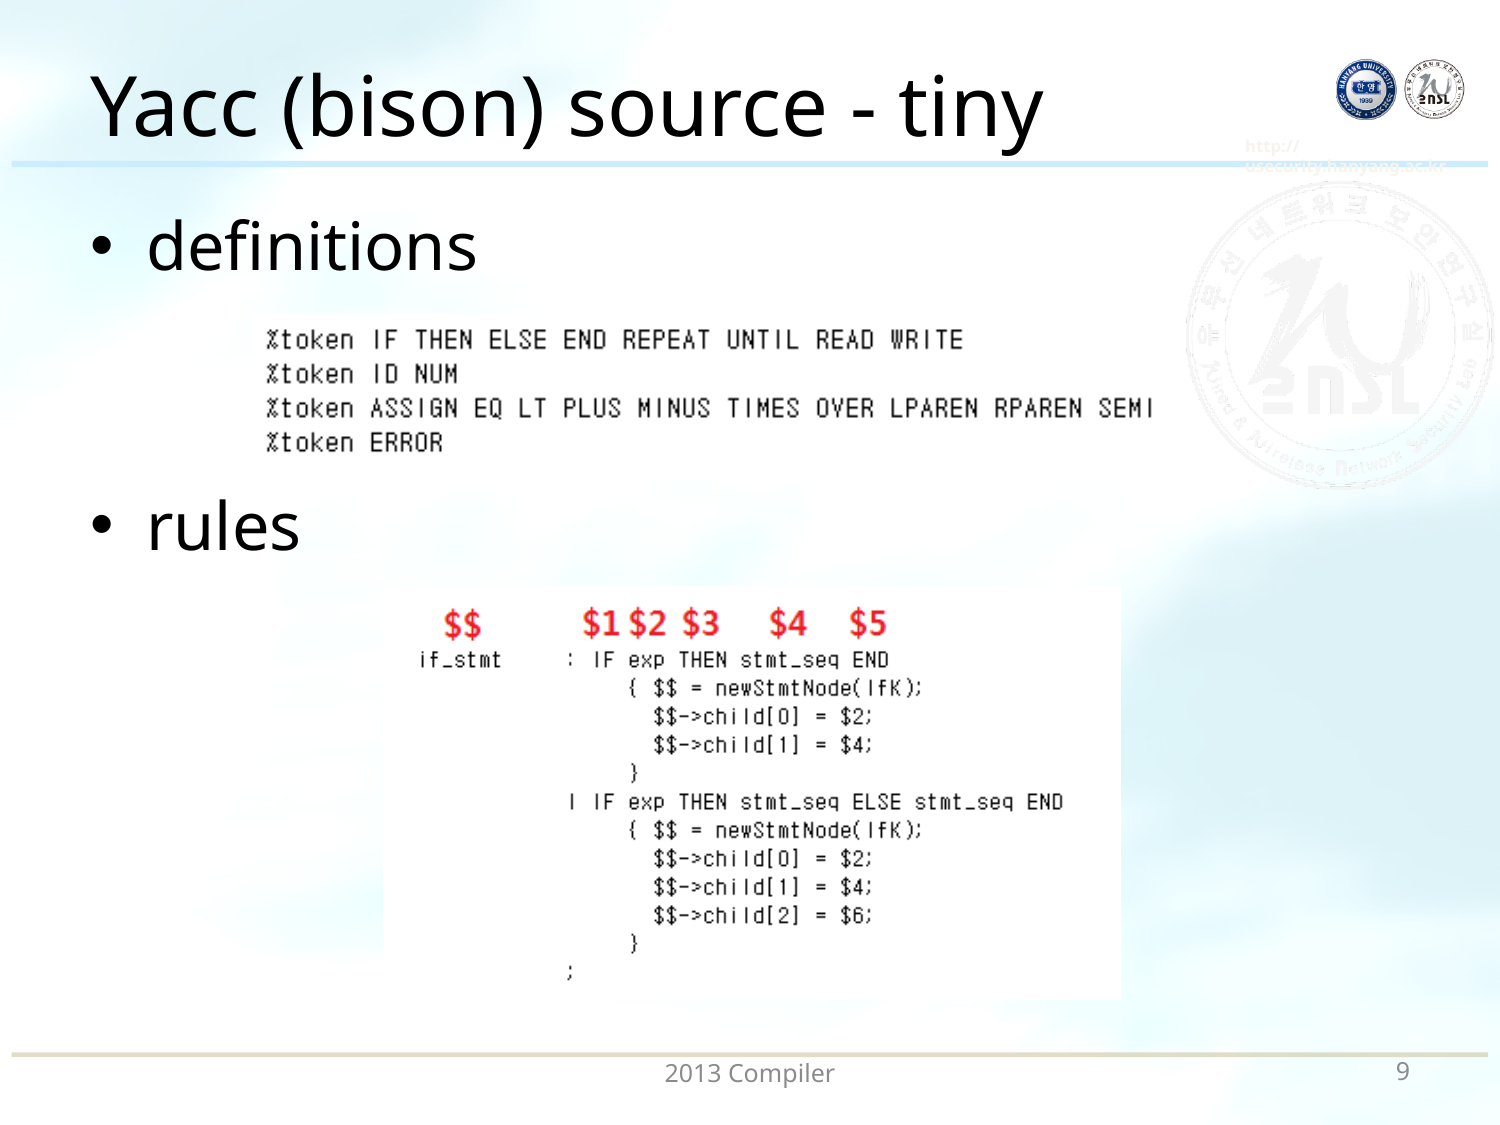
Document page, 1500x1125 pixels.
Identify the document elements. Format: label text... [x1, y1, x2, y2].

picture [383, 585, 1121, 1000]
list definitions rules [75, 196, 1425, 1005]
picture [1425, 58, 1465, 121]
title Yacc (bison) source - tiny [75, 45, 1425, 161]
footer 2013 Compiler [512, 1042, 988, 1103]
slide_number 8 [1074, 1042, 1425, 1103]
picture [253, 313, 1179, 480]
